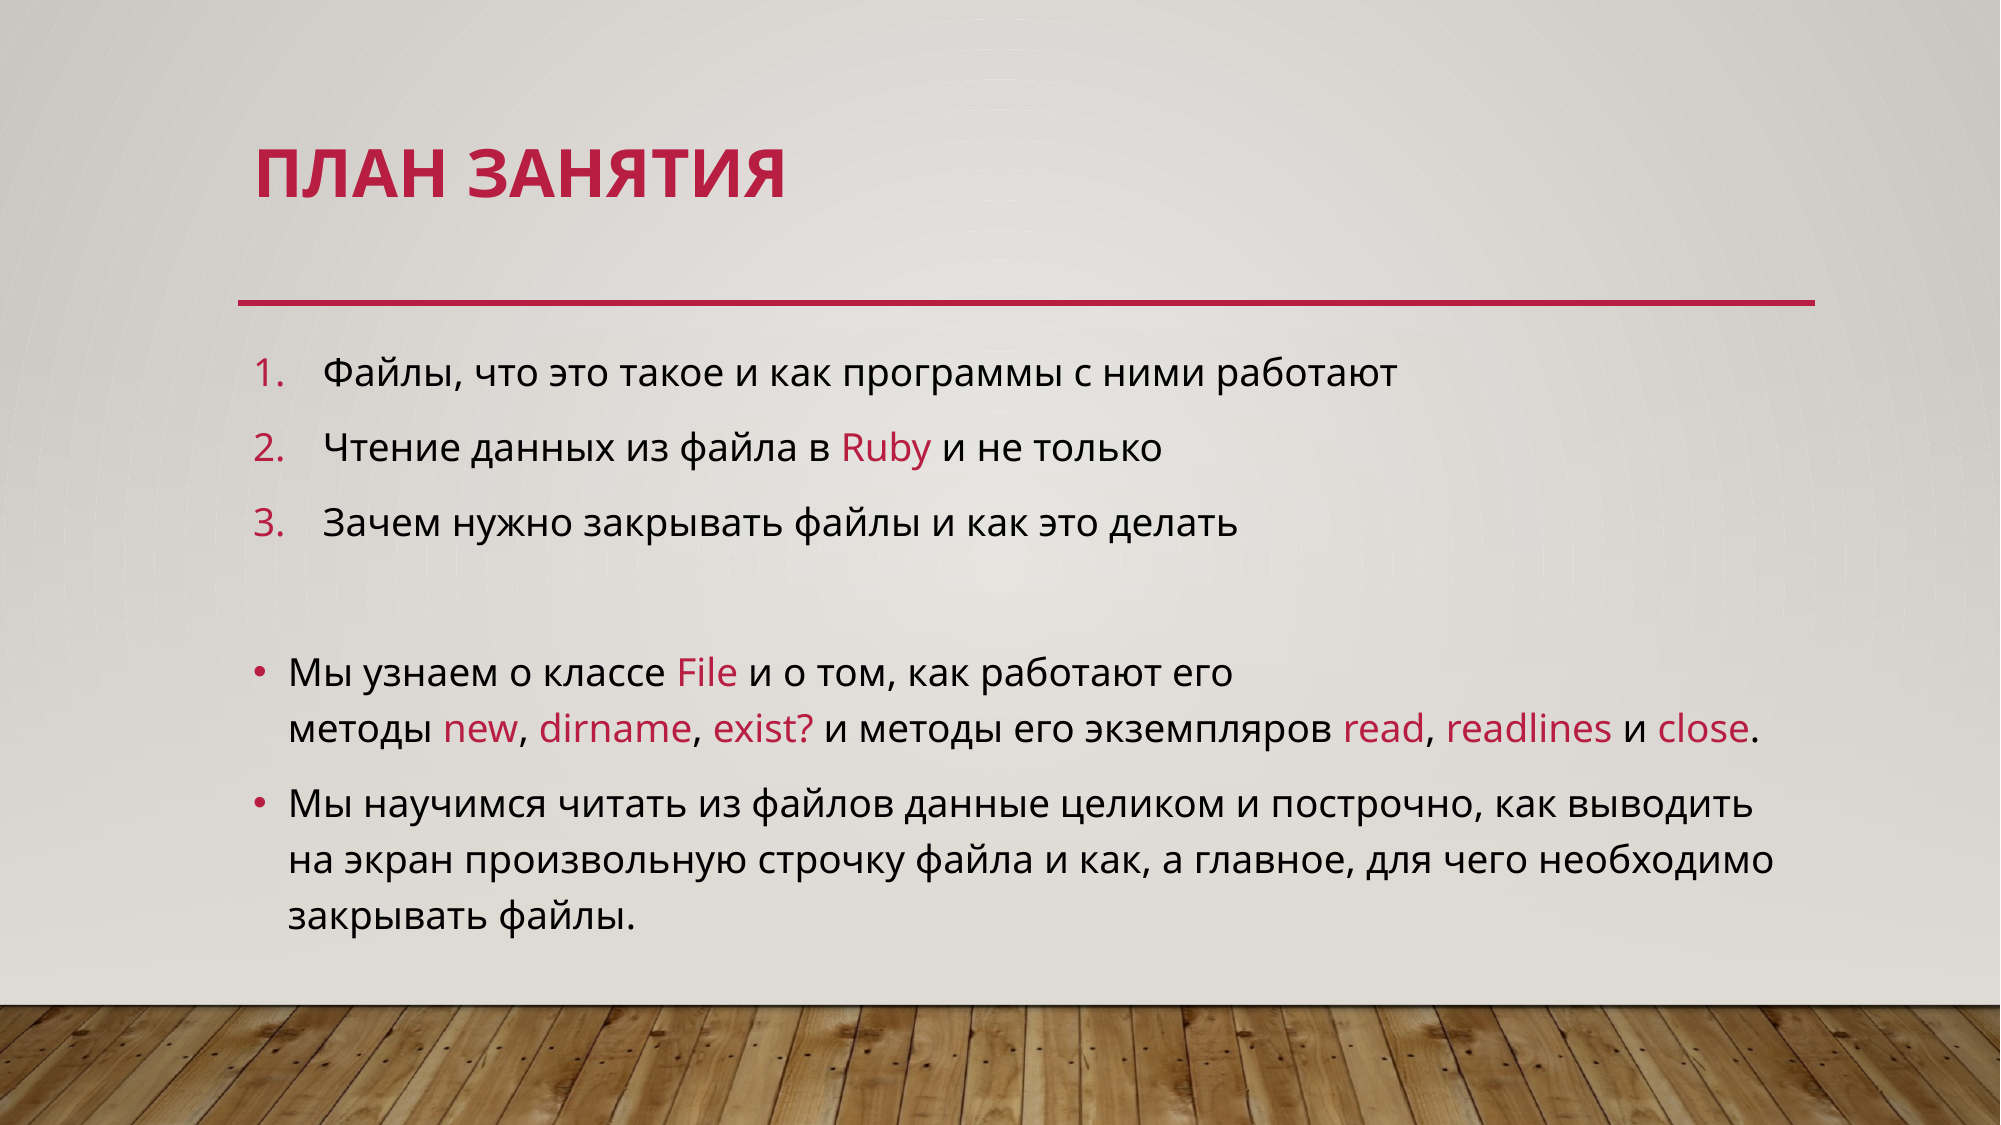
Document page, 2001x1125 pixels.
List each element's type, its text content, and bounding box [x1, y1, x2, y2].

picture [0, 1005, 2000, 1125]
title План занятия [238, 131, 1814, 305]
list Файлы, что это такое и как программы с ними работают Чтение данных из файла в Ruby и не только Зачем нужно закрывать файлы и как это делать Мы узнаем о классе File и о том, как работают его методы new, dirname, exist? и методы его экземпляров read, readlines и close. Мы научимся читать из файлов данные целиком и построчно, как выводить на экран произвольную строчку файла и как, а главное, для чего необходимо закрывать файлы. [238, 330, 1814, 993]
